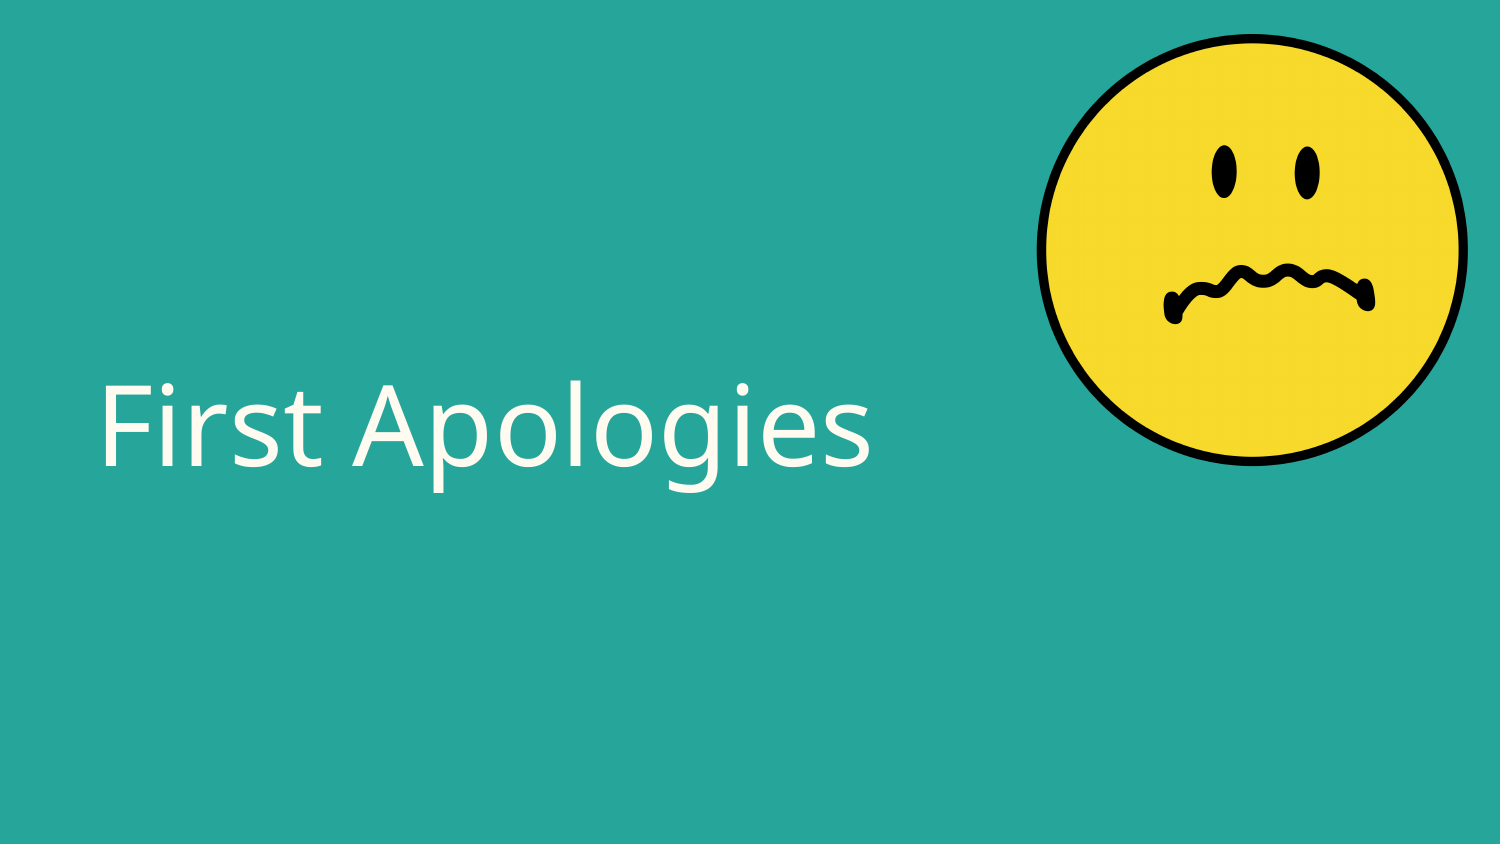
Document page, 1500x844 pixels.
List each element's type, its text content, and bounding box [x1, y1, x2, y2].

title First Apologies [80, 86, 1000, 758]
picture [1024, 24, 1476, 476]
